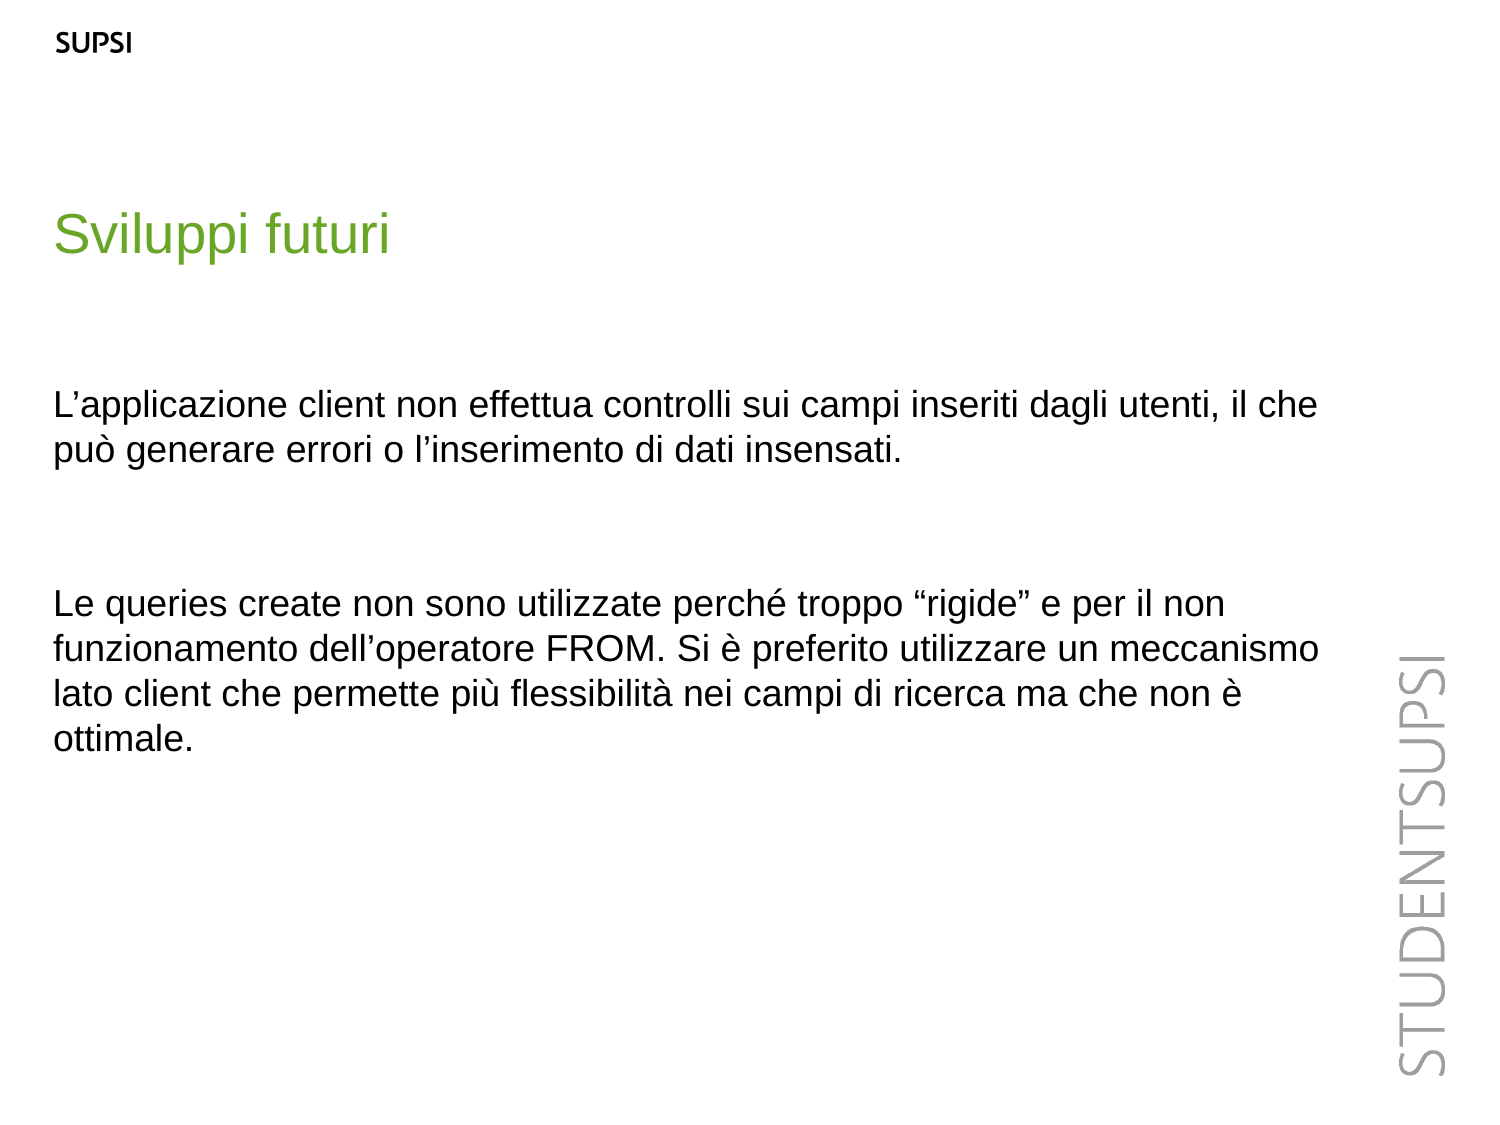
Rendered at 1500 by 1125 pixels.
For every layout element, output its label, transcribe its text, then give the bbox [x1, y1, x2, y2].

list L’applicazione client non effettua controlli sui campi inseriti dagli utenti, il che può generare errori o l’inserimento di dati insensati. Le queries create non sono utilizzate perché troppo “rigide” e per il non funzionamento dell’operatore FROM. Si è preferito utilizzare un meccanismo lato client che permette più flessibilità nei campi di ricerca ma che non è ottimale. [52, 379, 1342, 1078]
list Sviluppi futuri [52, 196, 1342, 351]
picture [1399, 657, 1445, 1076]
picture [56, 30, 134, 53]
